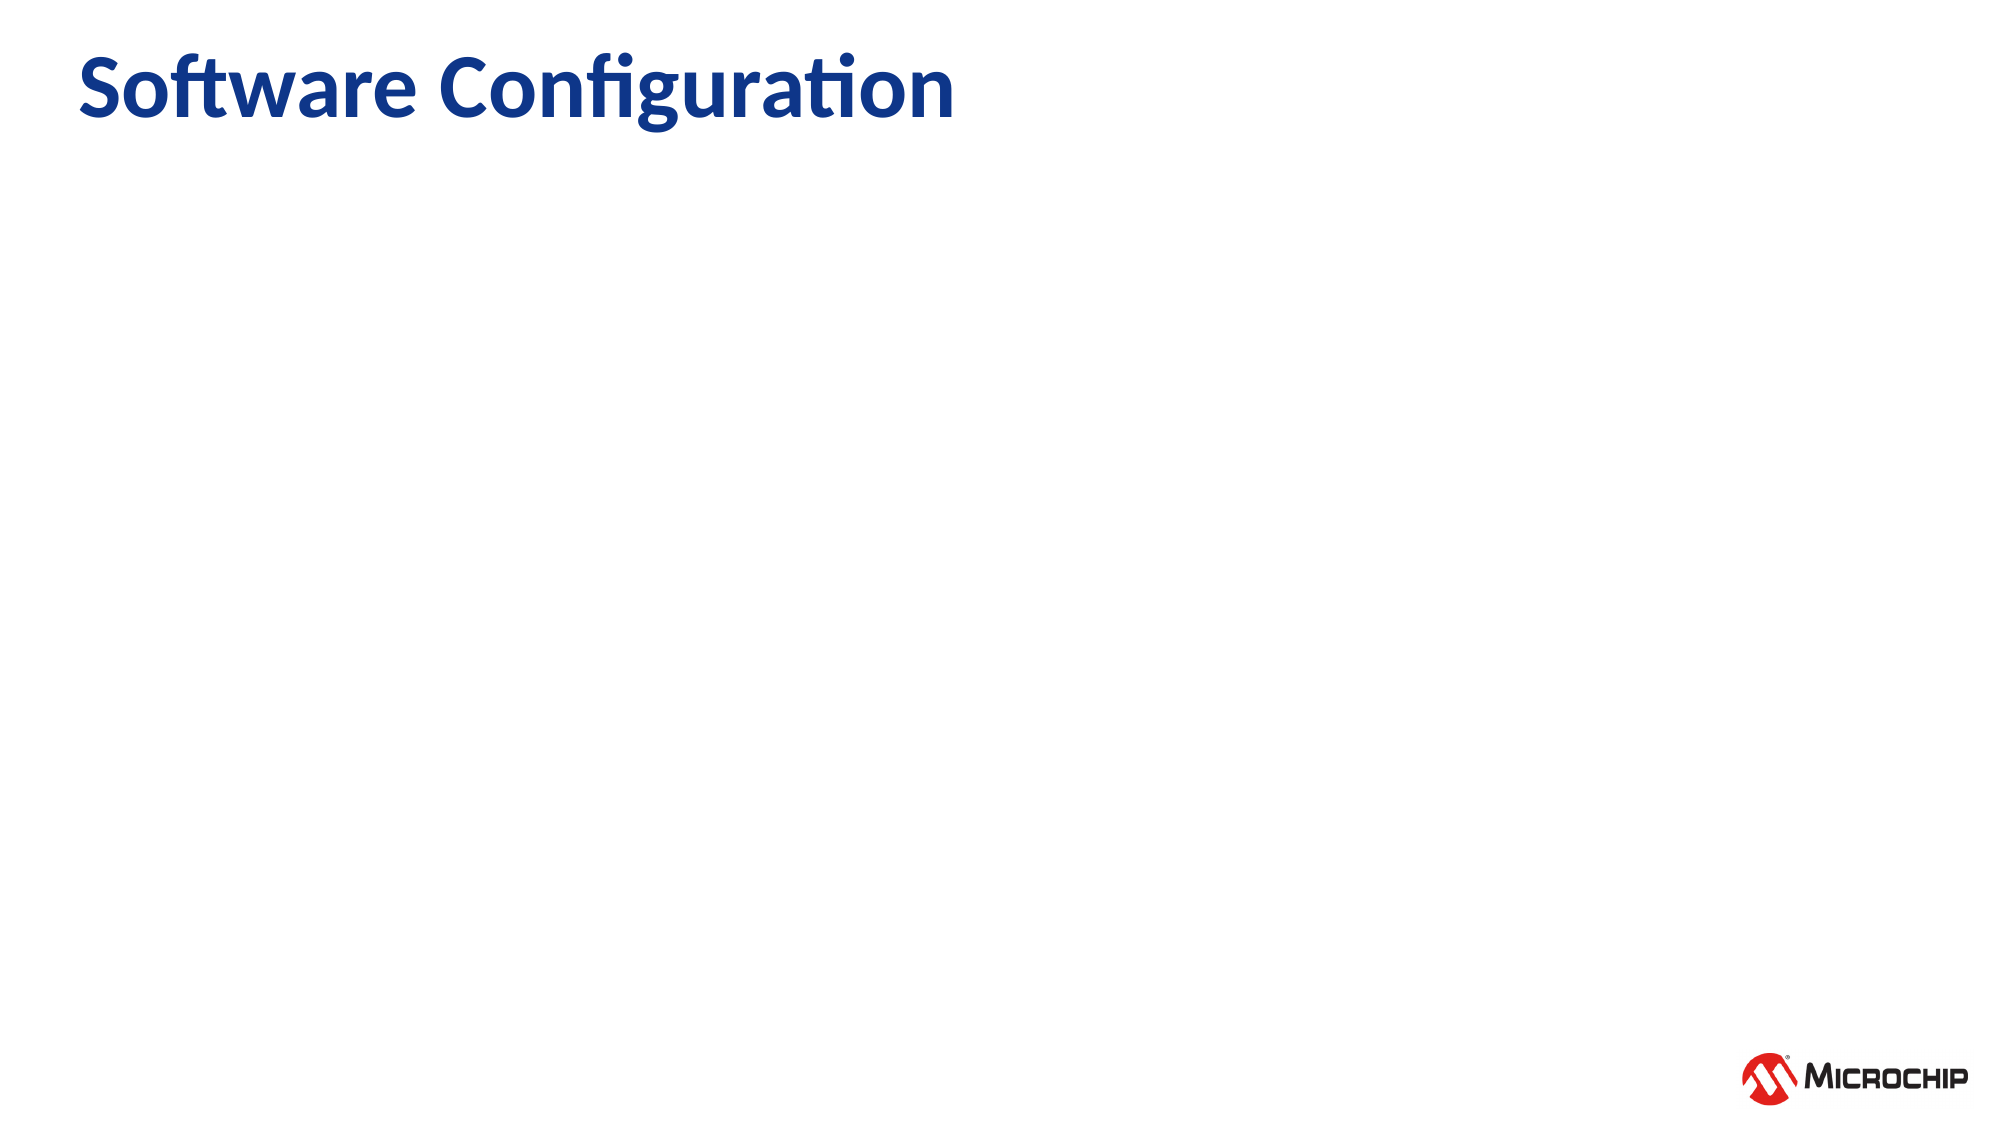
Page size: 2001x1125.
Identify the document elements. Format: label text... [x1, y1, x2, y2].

title Software Configuration [58, 15, 1929, 144]
picture [1736, 1049, 1974, 1109]
